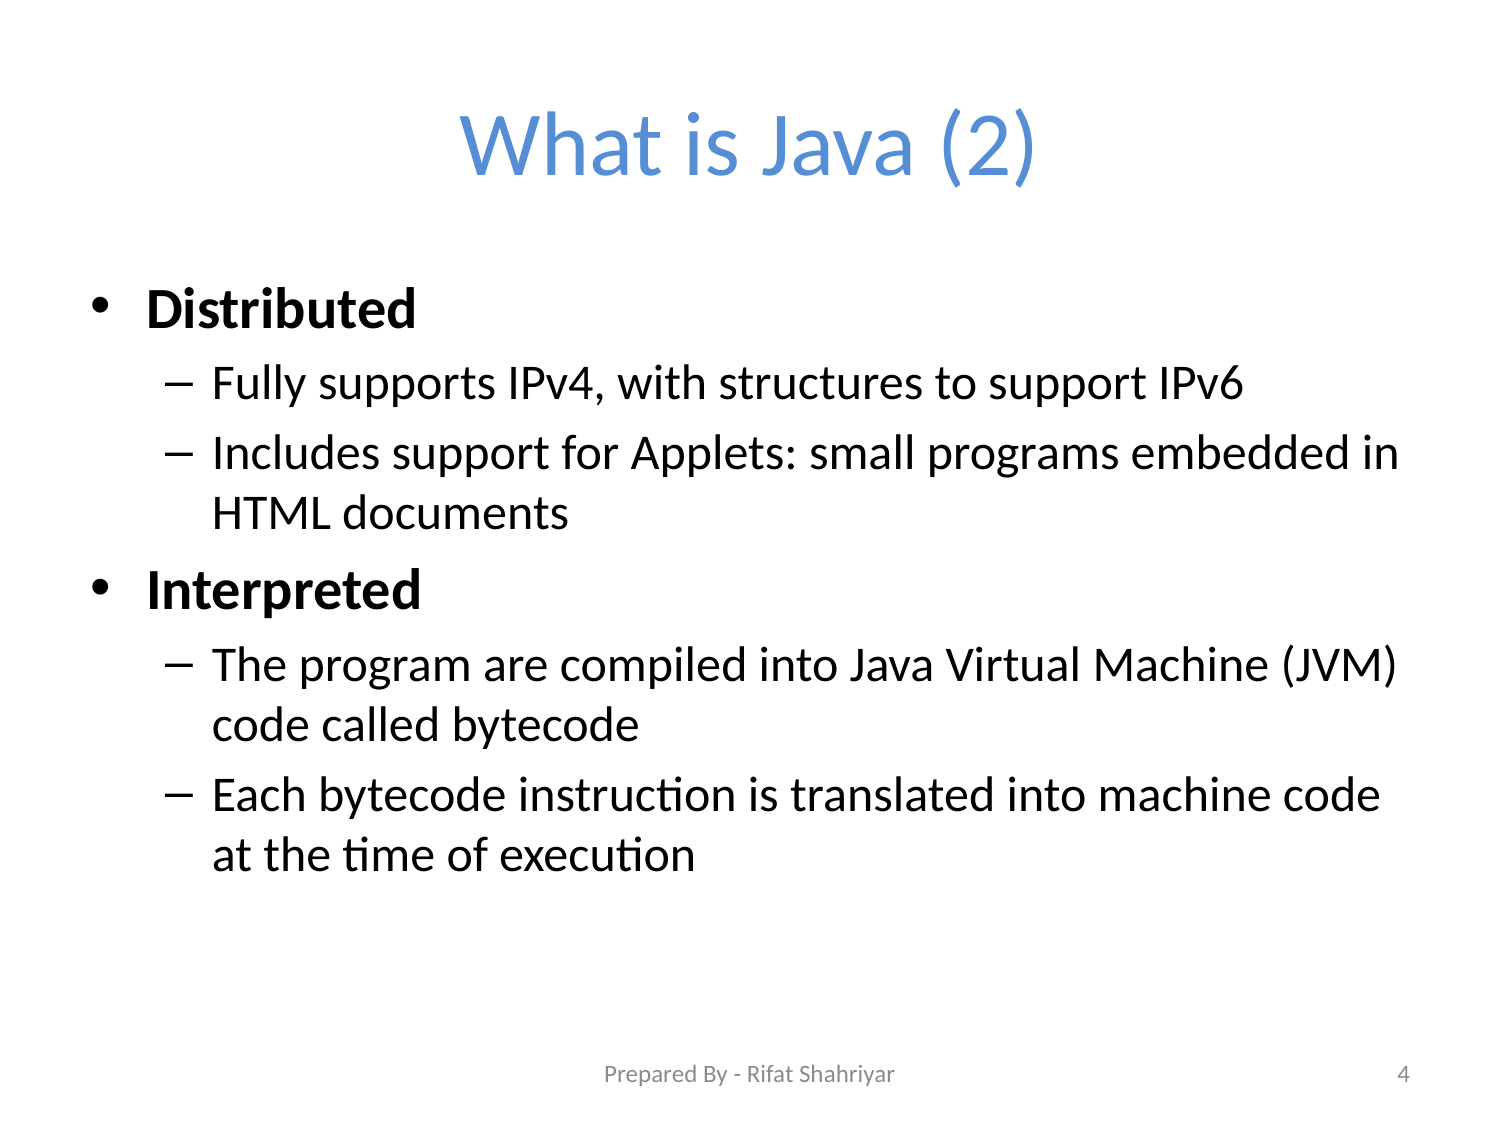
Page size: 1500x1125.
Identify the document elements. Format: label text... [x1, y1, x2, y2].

slide_number 4 [1074, 1042, 1425, 1103]
footer Prepared By - Rifat Shahriyar [512, 1042, 988, 1103]
list Distributed Fully supports IPv4, with structures to support IPv6 Includes support for Applets: small programs embedded in HTML documents Interpreted The program are compiled into Java Virtual Machine (JVM) code called bytecode Each bytecode instruction is translated into machine code at the time of execution [75, 262, 1425, 1005]
title What is Java (2) [75, 45, 1425, 233]
